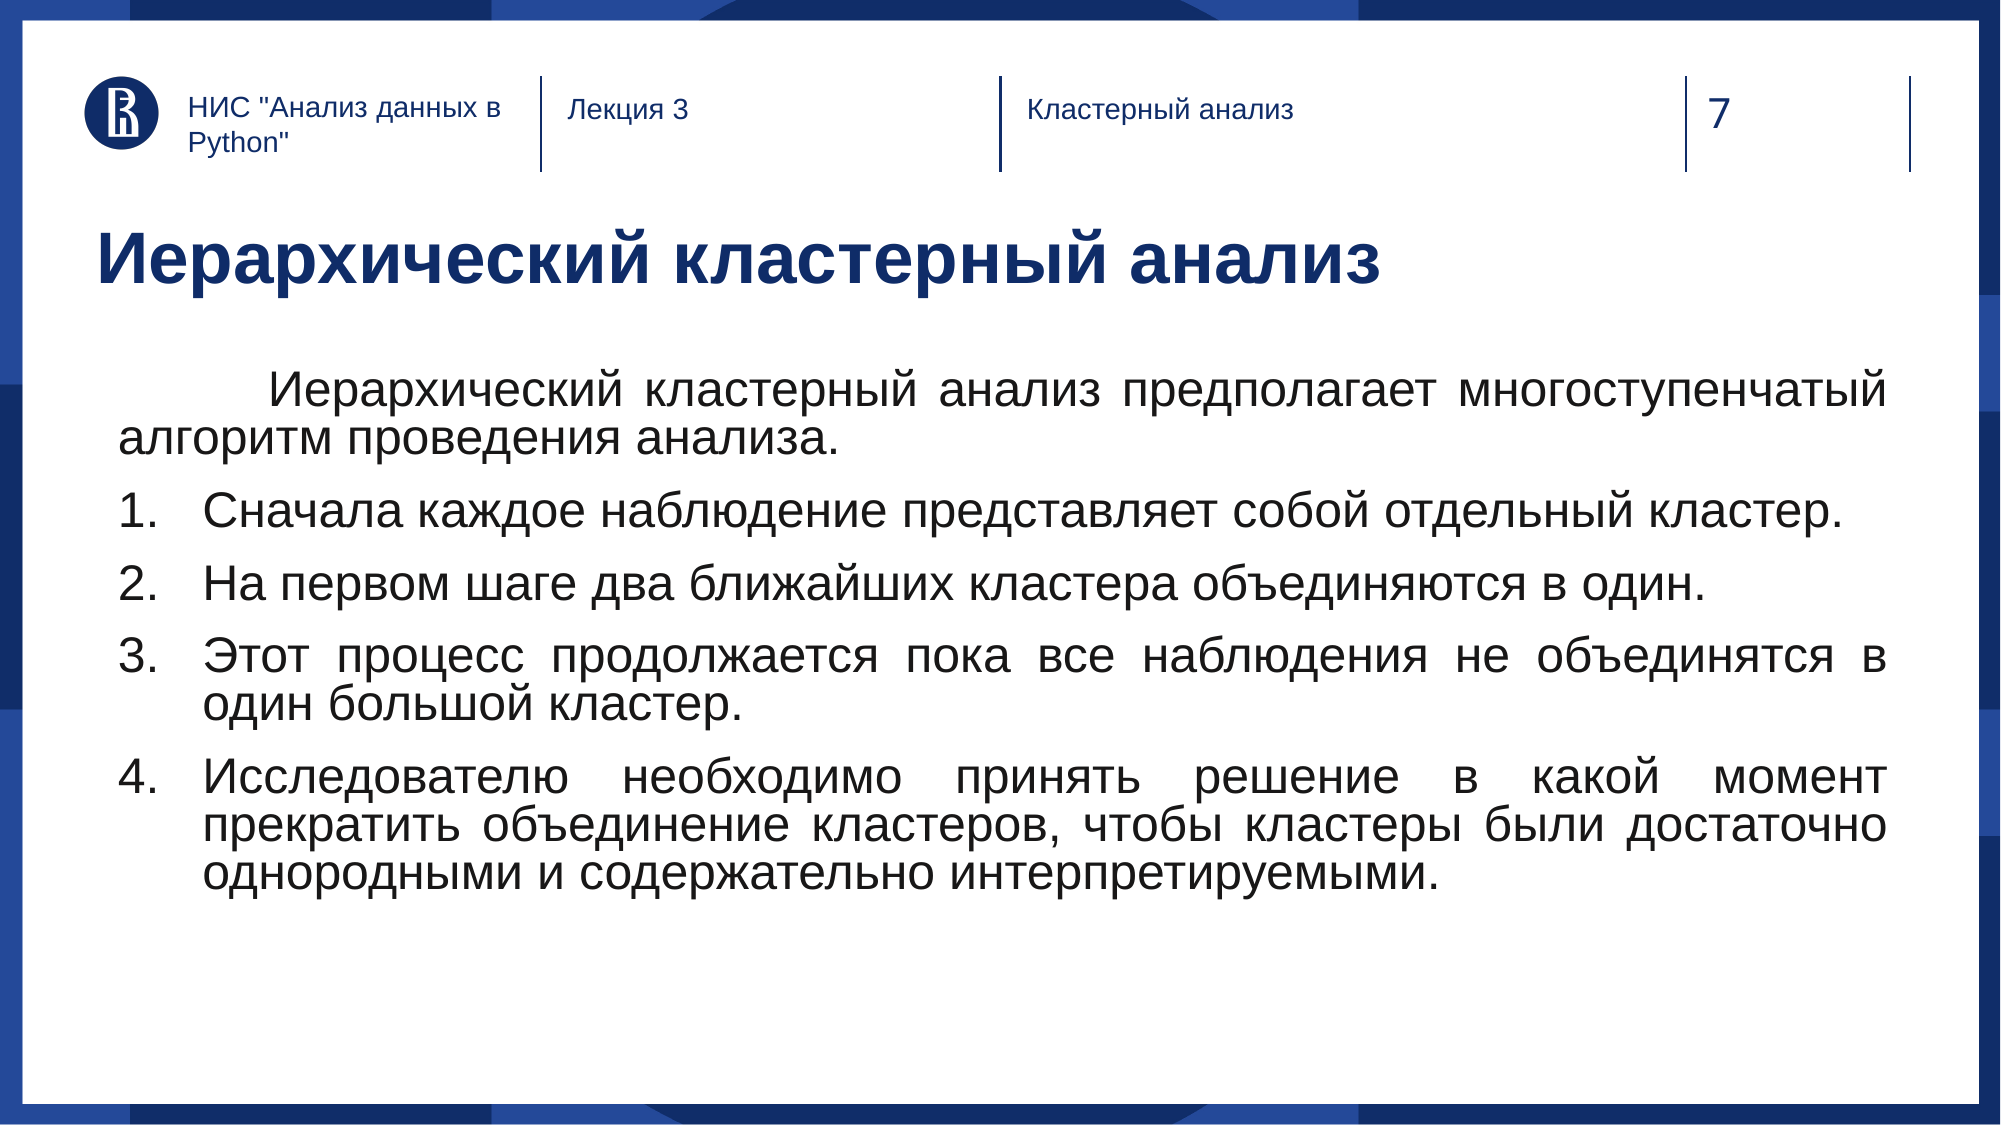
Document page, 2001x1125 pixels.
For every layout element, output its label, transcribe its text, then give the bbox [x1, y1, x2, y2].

list НИС "Анализ данных в Python" [187, 88, 520, 157]
list Лекция 3 [567, 90, 907, 157]
list Иерархический кластерный анализ предполагает многоступенчатый алгоритм проведения анализа. Сначала каждое наблюдение представляет собой отдельный кластер. На первом шаге два ближайших кластера объединяются в один. Этот процесс продолжается пока все наблюдения не объединятся в один большой кластер. Исследователю необходимо принять решение в какой момент прекратить объединение кластеров, чтобы кластеры были достаточно однородными и содержательно интерпретируемыми. [117, 367, 1889, 1000]
picture [0, 0, 2001, 1125]
title Иерархический кластерный анализ [96, 210, 1911, 339]
list Кластерный анализ [1026, 90, 1367, 157]
